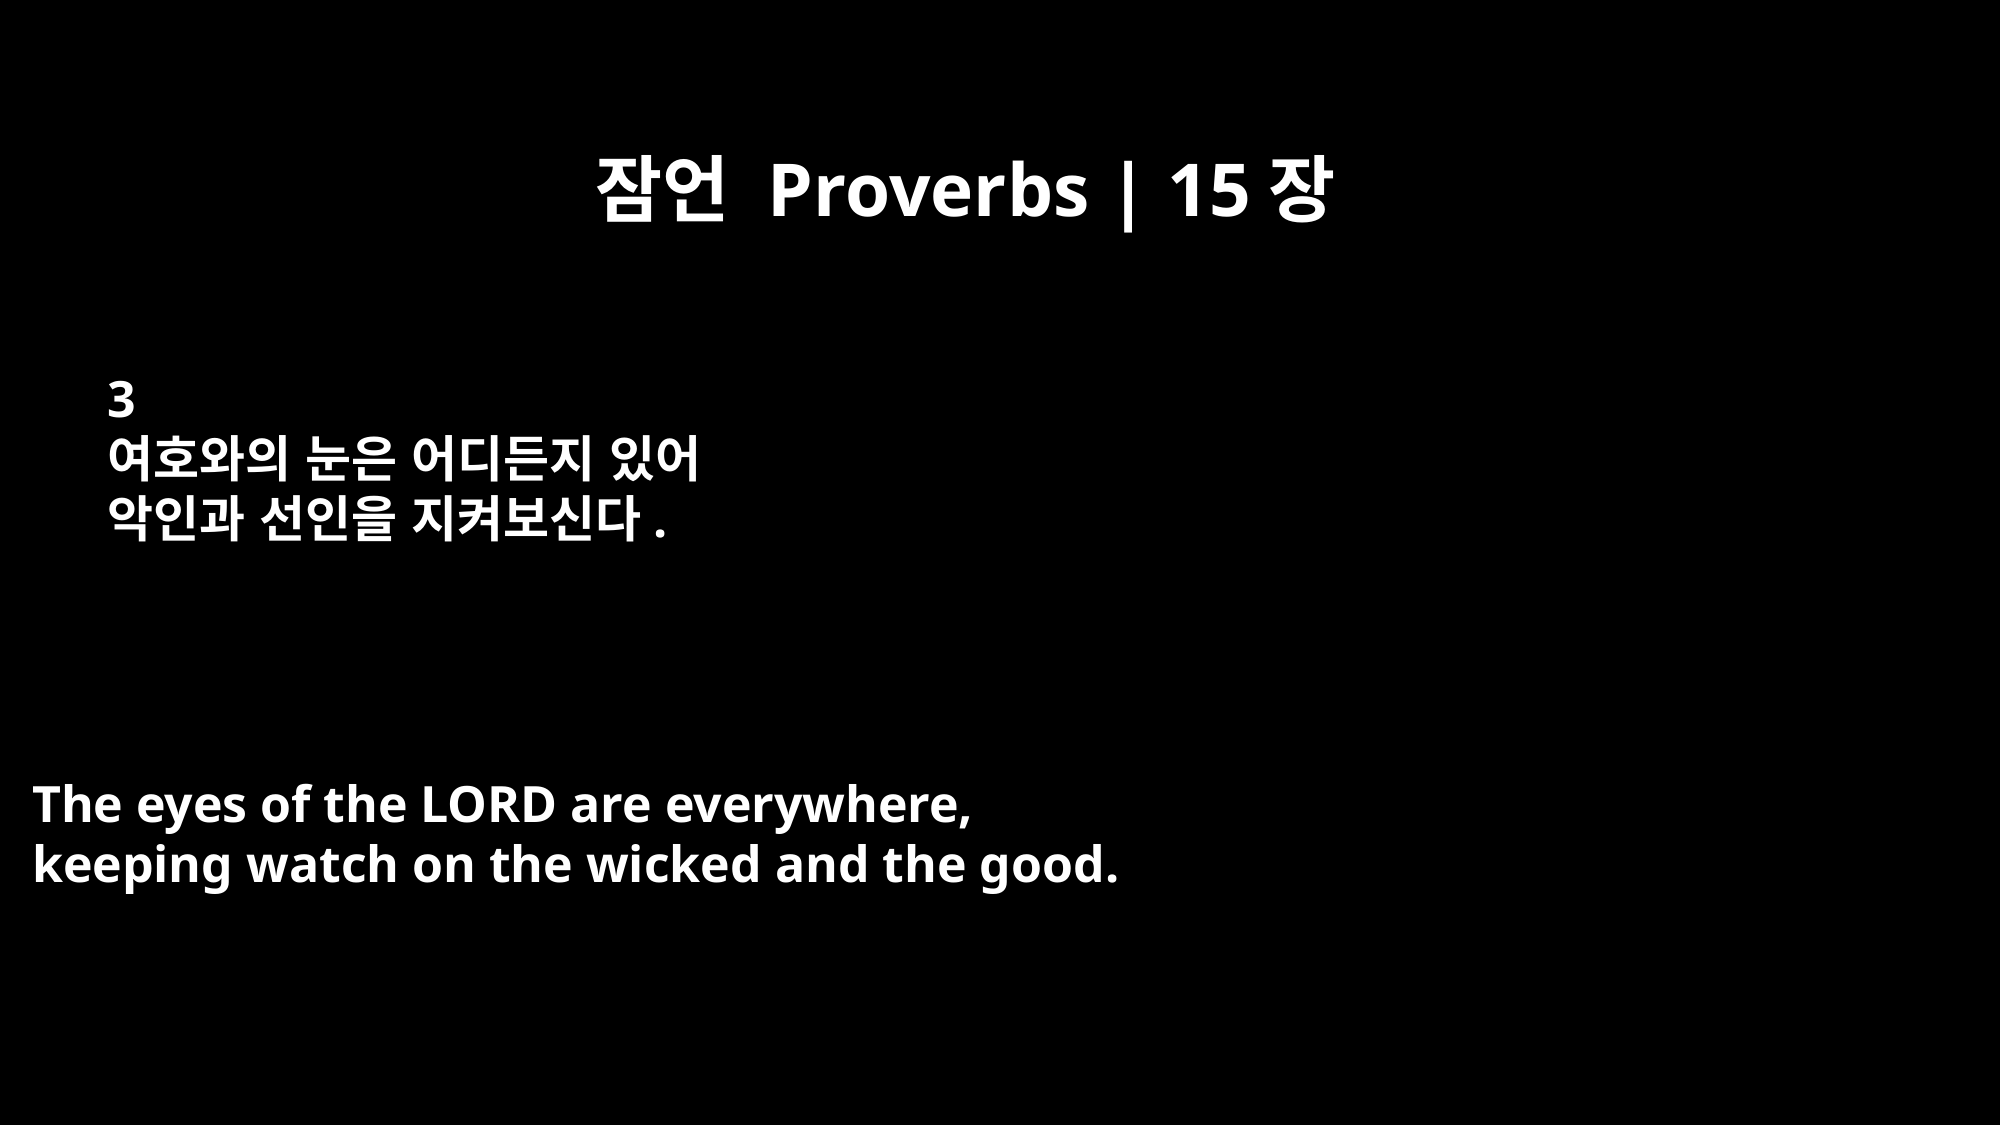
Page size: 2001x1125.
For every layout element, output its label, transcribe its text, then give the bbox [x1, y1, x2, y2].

text_box 3 여호와의 눈은 어디든지 있어 악인과 선인을 지켜보신다. [93, 359, 717, 555]
text_box The eyes of the LORD are everywhere, keeping watch on the wicked and the good. [17, 764, 1135, 900]
text_box 잠언 Proverbs | 15장 [580, 136, 1352, 239]
